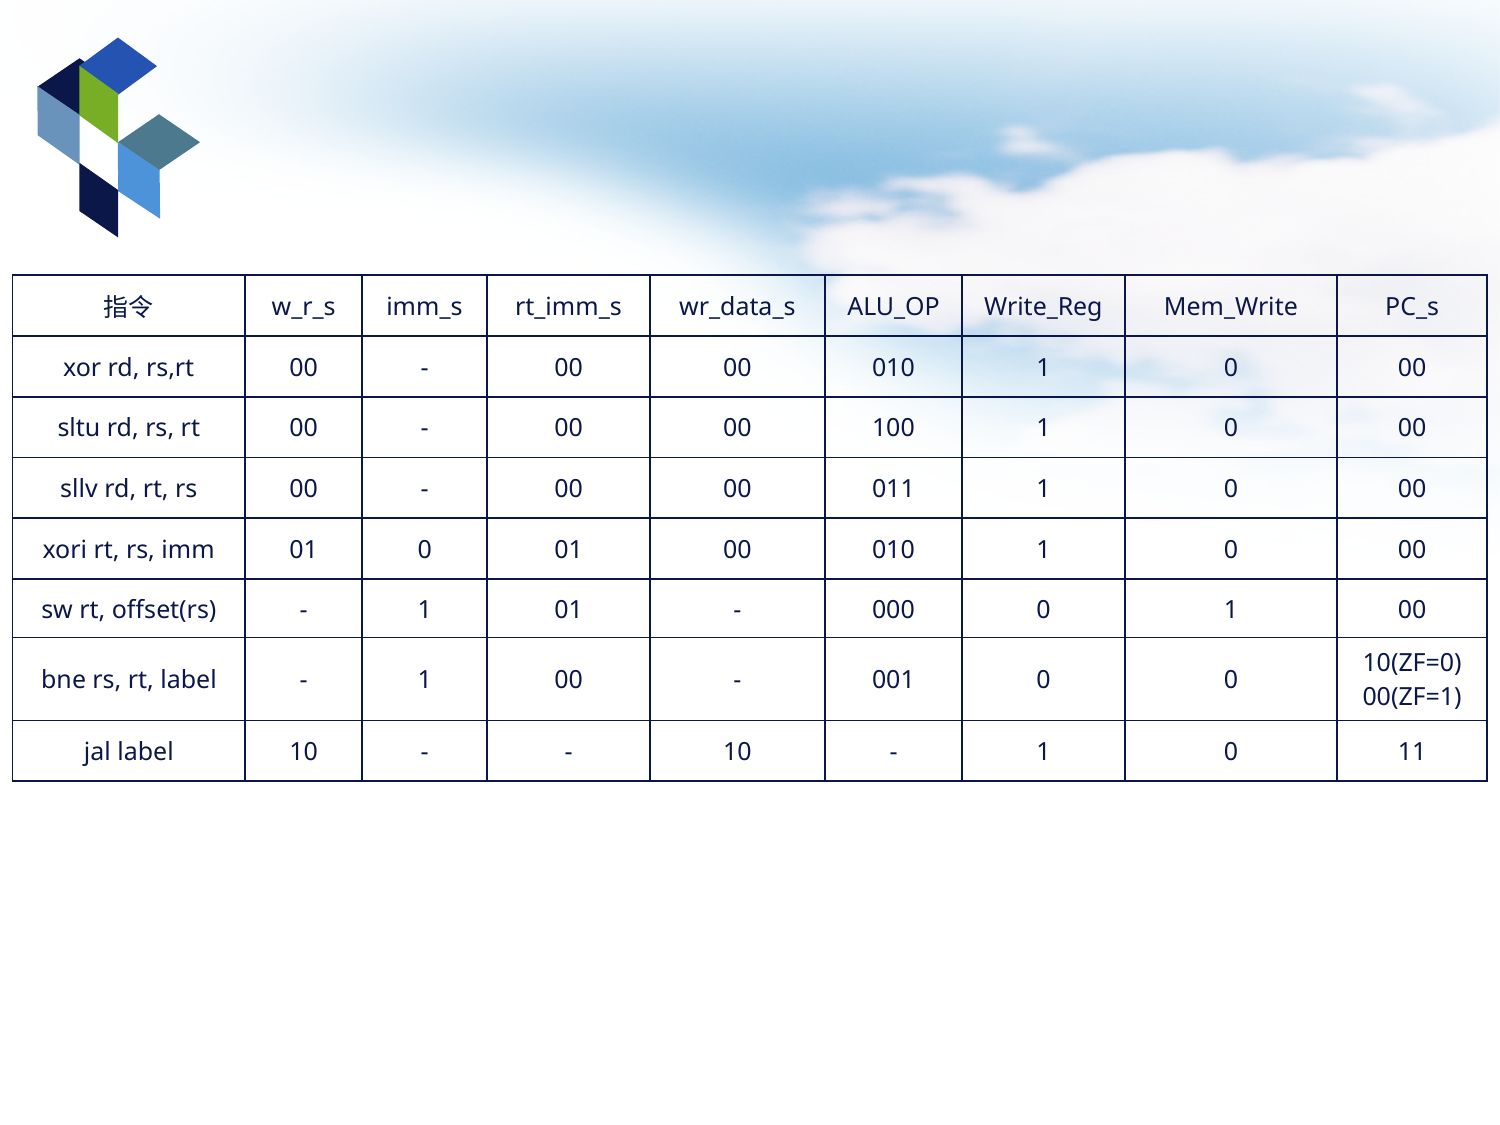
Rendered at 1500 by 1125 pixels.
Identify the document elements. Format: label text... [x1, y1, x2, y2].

table_cell 10 [651, 721, 824, 780]
table_cell - [246, 580, 361, 637]
table_cell - [651, 580, 824, 637]
table_cell 00 [1338, 458, 1486, 517]
table_header rt_imm_s [488, 276, 649, 335]
table_header 指令 [13, 276, 244, 335]
table_header w_r_s [246, 276, 361, 335]
table_cell 010 [826, 337, 961, 396]
table_cell 10(ZF=0) 00(ZF=1) [1338, 638, 1486, 720]
table_cell 0 [1126, 721, 1336, 780]
table_cell 01 [488, 580, 649, 637]
table_cell 0 [1126, 638, 1336, 720]
table_cell 00 [651, 398, 824, 457]
table_cell 10 [246, 721, 361, 780]
table_cell 1 [363, 580, 486, 637]
table_cell 00 [1338, 337, 1486, 396]
table_cell - [246, 638, 361, 720]
table_cell 0 [1126, 398, 1336, 457]
table_cell 010 [826, 519, 961, 578]
table_cell 1 [963, 721, 1124, 780]
table_cell jal label [13, 721, 244, 780]
table_cell 0 [363, 519, 486, 578]
table_cell 1 [363, 638, 486, 720]
table_cell sltu rd, rs, rt [13, 398, 244, 457]
table_header Write_Reg [963, 276, 1124, 335]
table_cell 1 [963, 337, 1124, 396]
table_cell 00 [1338, 398, 1486, 457]
table_cell 011 [826, 458, 961, 517]
table_cell 1 [963, 519, 1124, 578]
table_cell bne rs, rt, label [13, 638, 244, 720]
table_cell 00 [488, 337, 649, 396]
table_cell 001 [826, 638, 961, 720]
table_cell 00 [246, 458, 361, 517]
table_cell xor rd, rs,rt [13, 337, 244, 396]
table_cell 00 [1338, 580, 1486, 637]
table_cell 0 [963, 580, 1124, 637]
table_cell 01 [246, 519, 361, 578]
picture [0, 0, 1500, 588]
table_cell sw rt, offset(rs) [13, 580, 244, 637]
table_cell 00 [488, 458, 649, 517]
table_cell 00 [651, 337, 824, 396]
table_cell - [488, 721, 649, 780]
table_cell 0 [1126, 458, 1336, 517]
table_cell - [363, 721, 486, 780]
table_cell - [651, 638, 824, 720]
table_cell 0 [963, 638, 1124, 720]
table_header ALU_OP [826, 276, 961, 335]
table_cell 000 [826, 580, 961, 637]
table_cell 11 [1338, 721, 1486, 780]
table_cell - [363, 458, 486, 517]
table_cell 00 [246, 398, 361, 457]
table_cell sllv rd, rt, rs [13, 458, 244, 517]
table_cell 1 [1126, 580, 1336, 637]
table_cell 00 [651, 458, 824, 517]
table_cell 00 [246, 337, 361, 396]
table_cell 01 [488, 519, 649, 578]
table_header wr_data_s [651, 276, 824, 335]
table_header PC_s [1338, 276, 1486, 335]
table_header imm_s [363, 276, 486, 335]
table_cell xori rt, rs, imm [13, 519, 244, 578]
table_cell 1 [963, 398, 1124, 457]
table_cell 00 [488, 398, 649, 457]
table_cell 0 [1126, 519, 1336, 578]
table_cell 00 [1338, 519, 1486, 578]
table_cell 00 [488, 638, 649, 720]
table_cell 00 [651, 519, 824, 578]
table_cell - [363, 337, 486, 396]
table_cell 0 [1126, 337, 1336, 396]
table_cell 1 [963, 458, 1124, 517]
table_cell - [363, 398, 486, 457]
table_cell - [826, 721, 961, 780]
table_cell 100 [826, 398, 961, 457]
table_header Mem_Write [1126, 276, 1336, 335]
